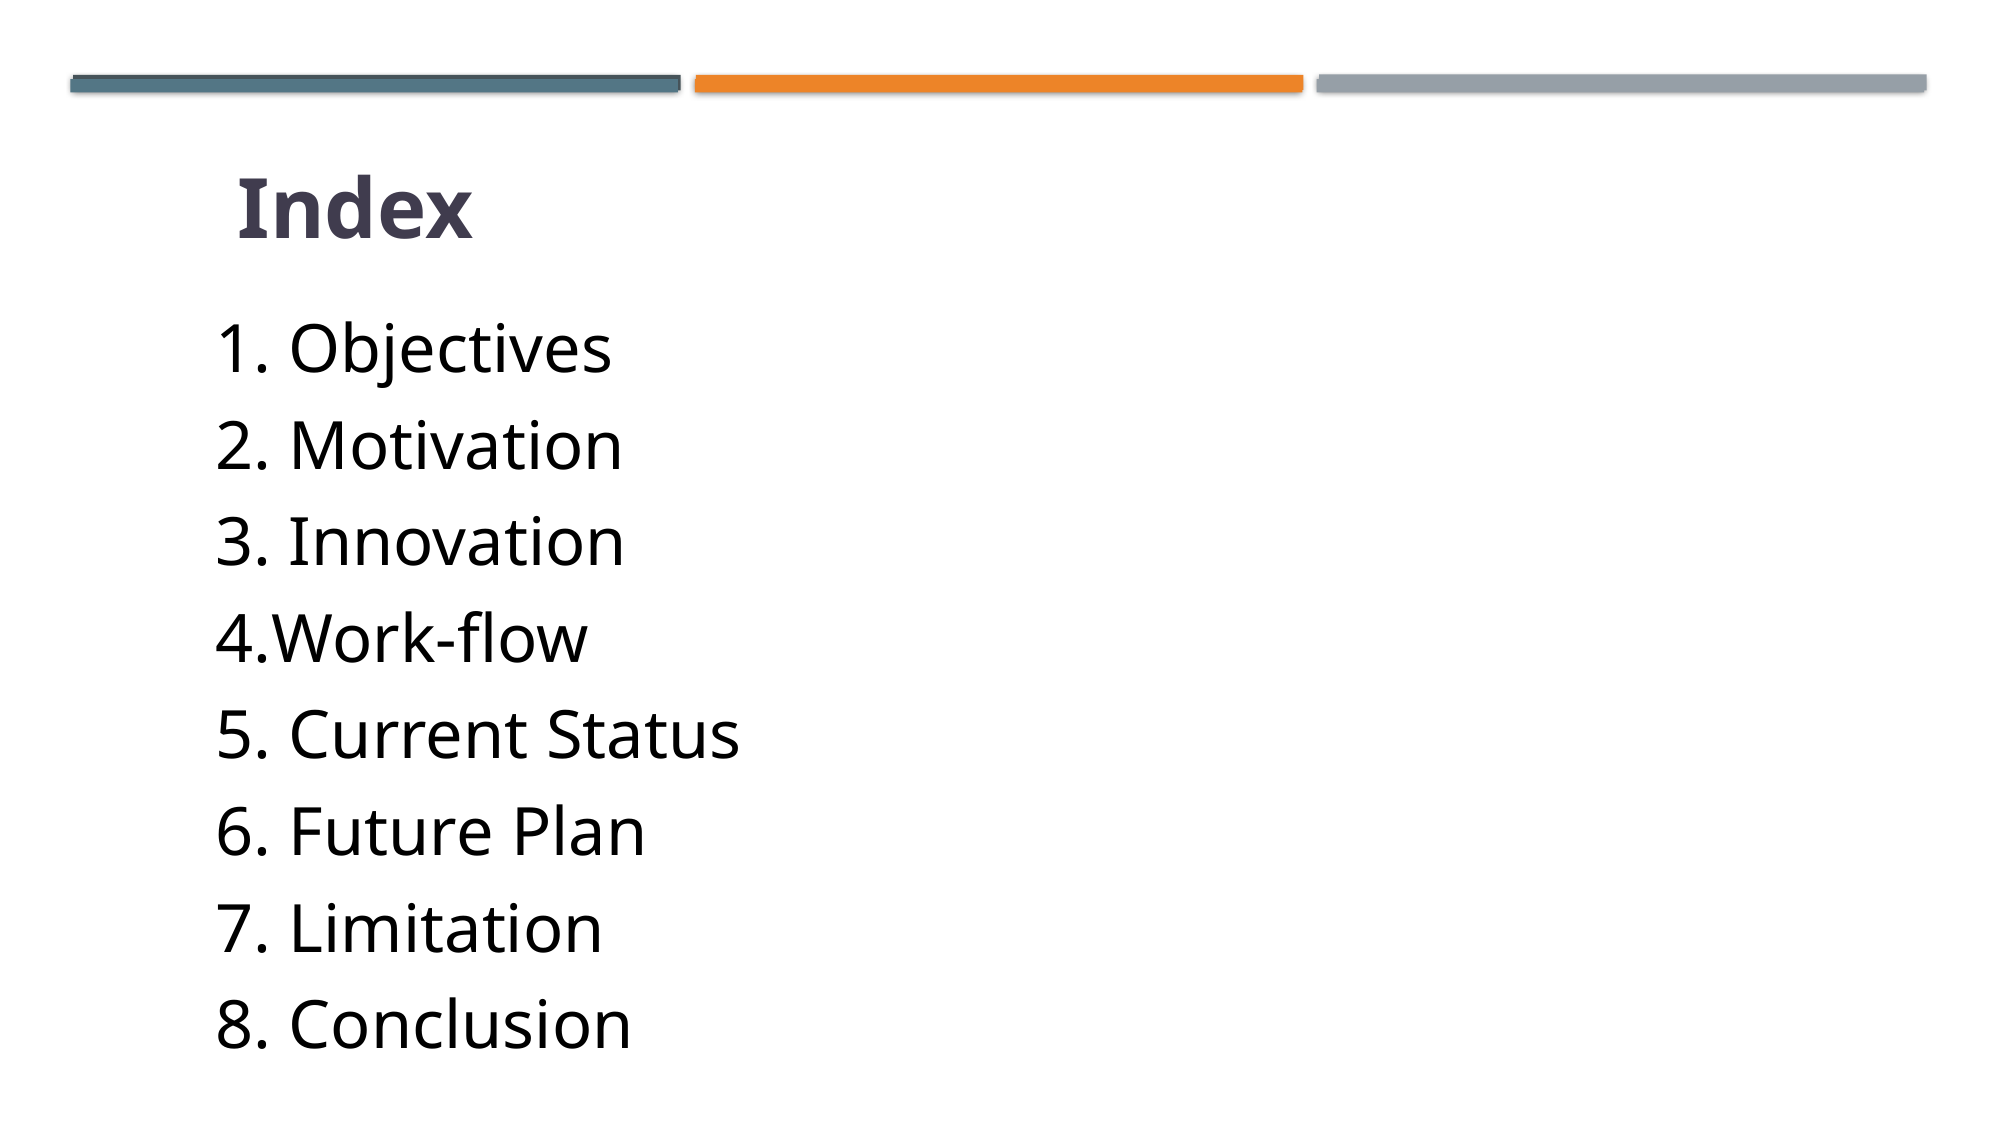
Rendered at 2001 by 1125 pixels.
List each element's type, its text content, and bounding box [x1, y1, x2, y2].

title Index [87, 144, 688, 264]
text_box Objectives Motivation Innovation Work-flow Current Status Future Plan Limitation Conclusion [191, 298, 758, 1070]
